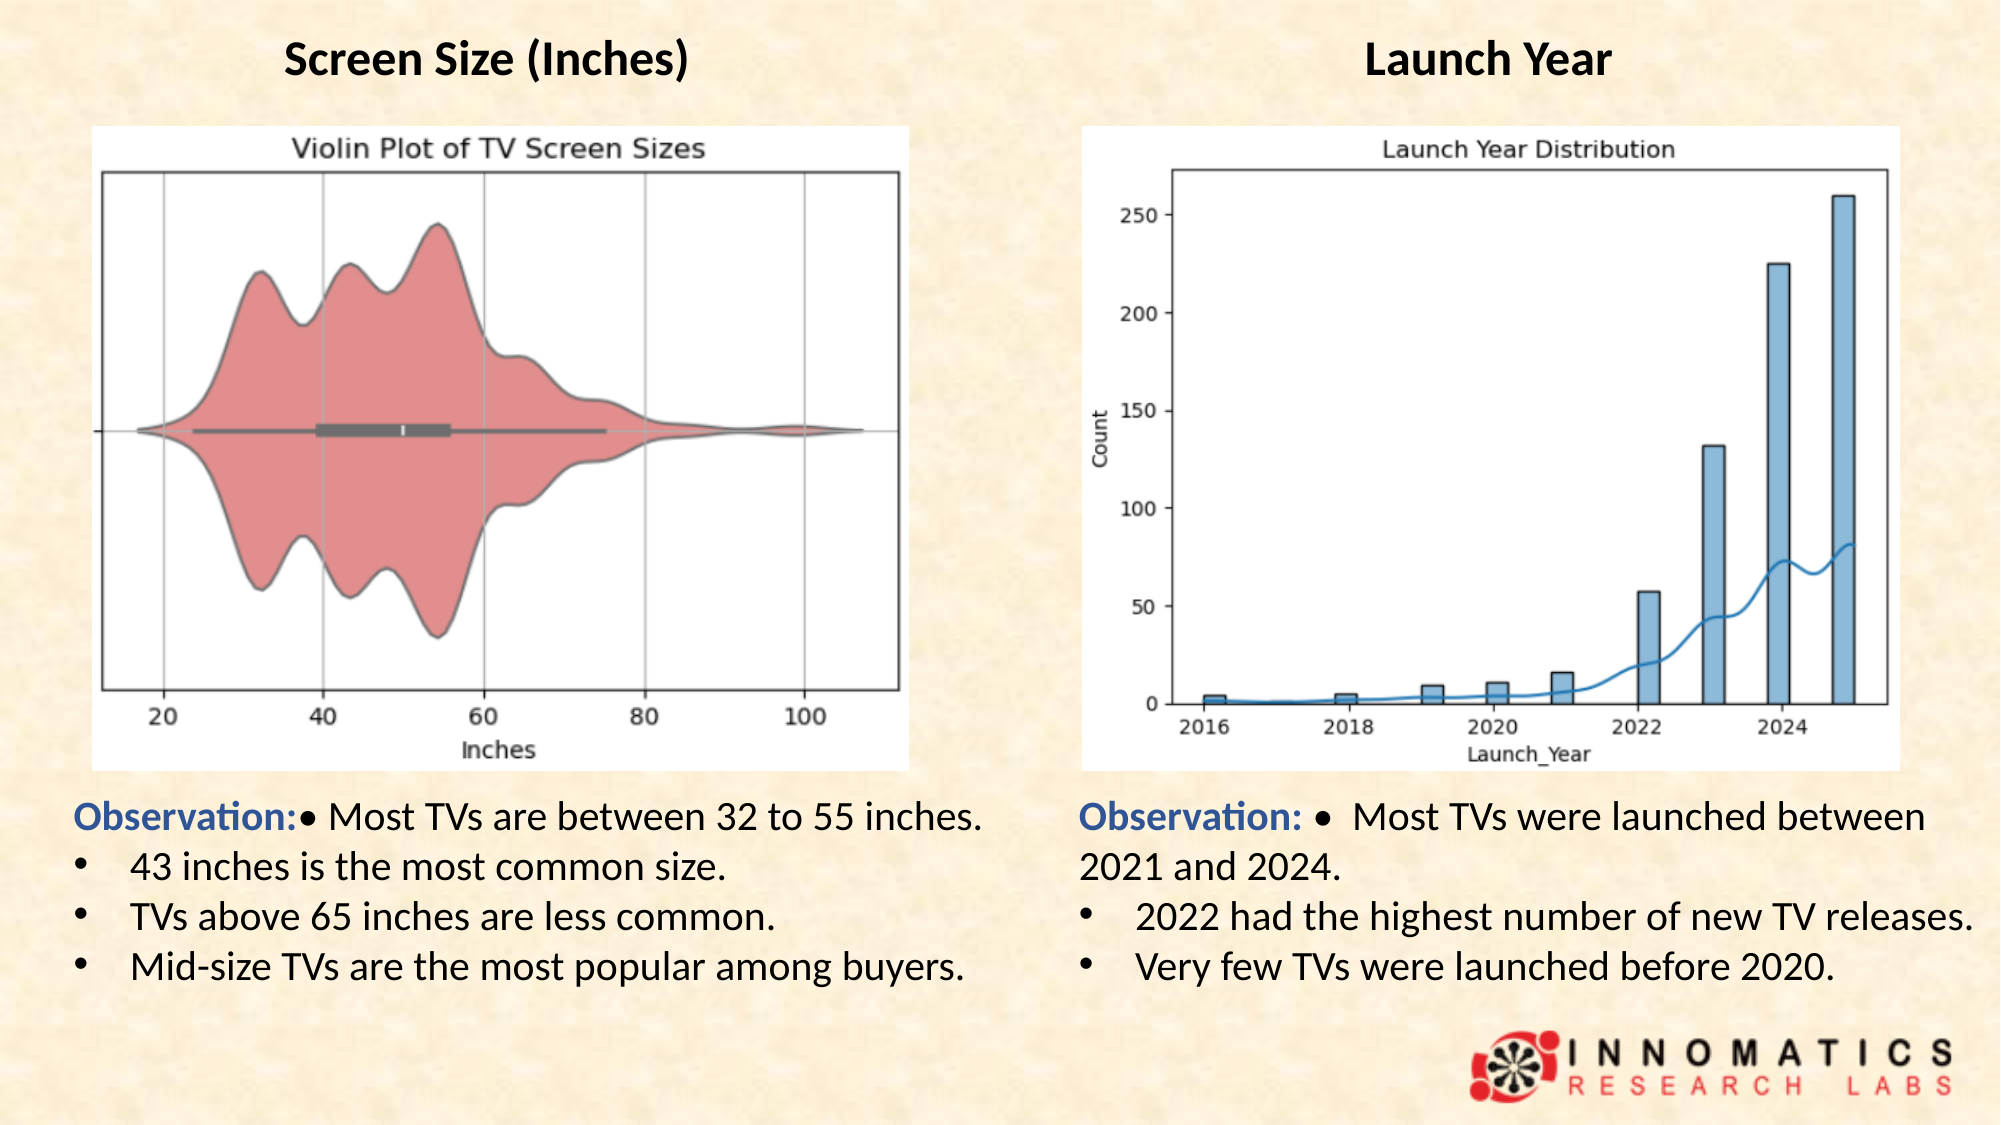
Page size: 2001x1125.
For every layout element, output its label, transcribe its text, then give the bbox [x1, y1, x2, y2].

picture [0, 0, 2001, 1125]
text_box Observation:• Most TVs are between 32 to 55 inches. 43 inches is the most common size. TVs above 65 inches are less common. Mid-size TVs are the most popular among buyers. [58, 781, 1018, 1047]
text_box Observation: • Most TVs were launched between 2021 and 2024. 2022 had the highest number of new TV releases. Very few TVs were launched before 2020. [1064, 781, 2000, 996]
list Screen Size (Inches) Launch Year [92, 24, 1863, 977]
